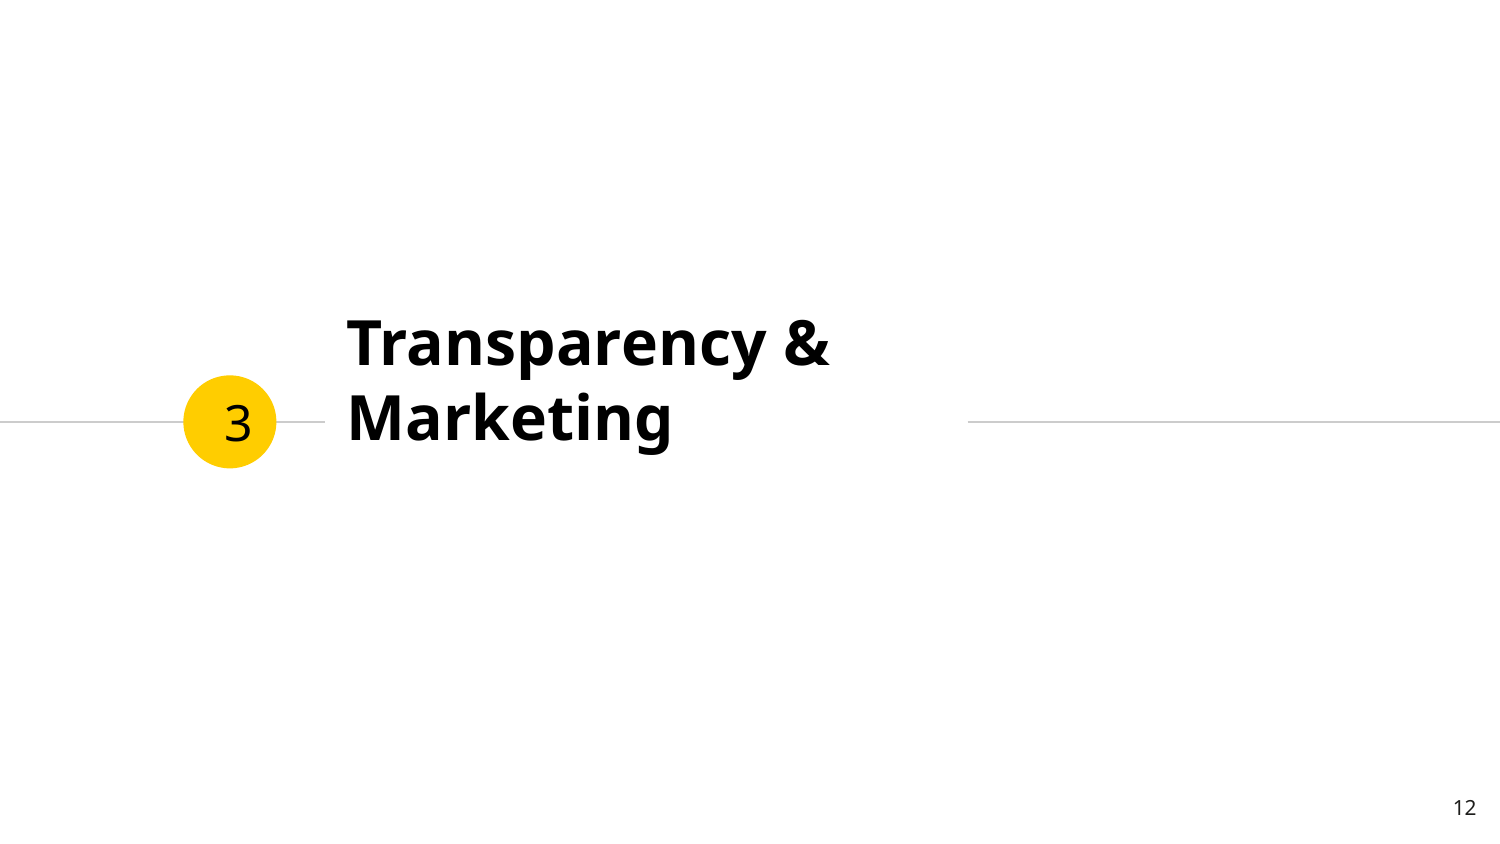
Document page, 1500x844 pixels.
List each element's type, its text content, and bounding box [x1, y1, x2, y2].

text_box 3 [194, 375, 284, 468]
slide_number 12 [1401, 779, 1492, 844]
title Transparency & Marketing [331, 277, 954, 469]
